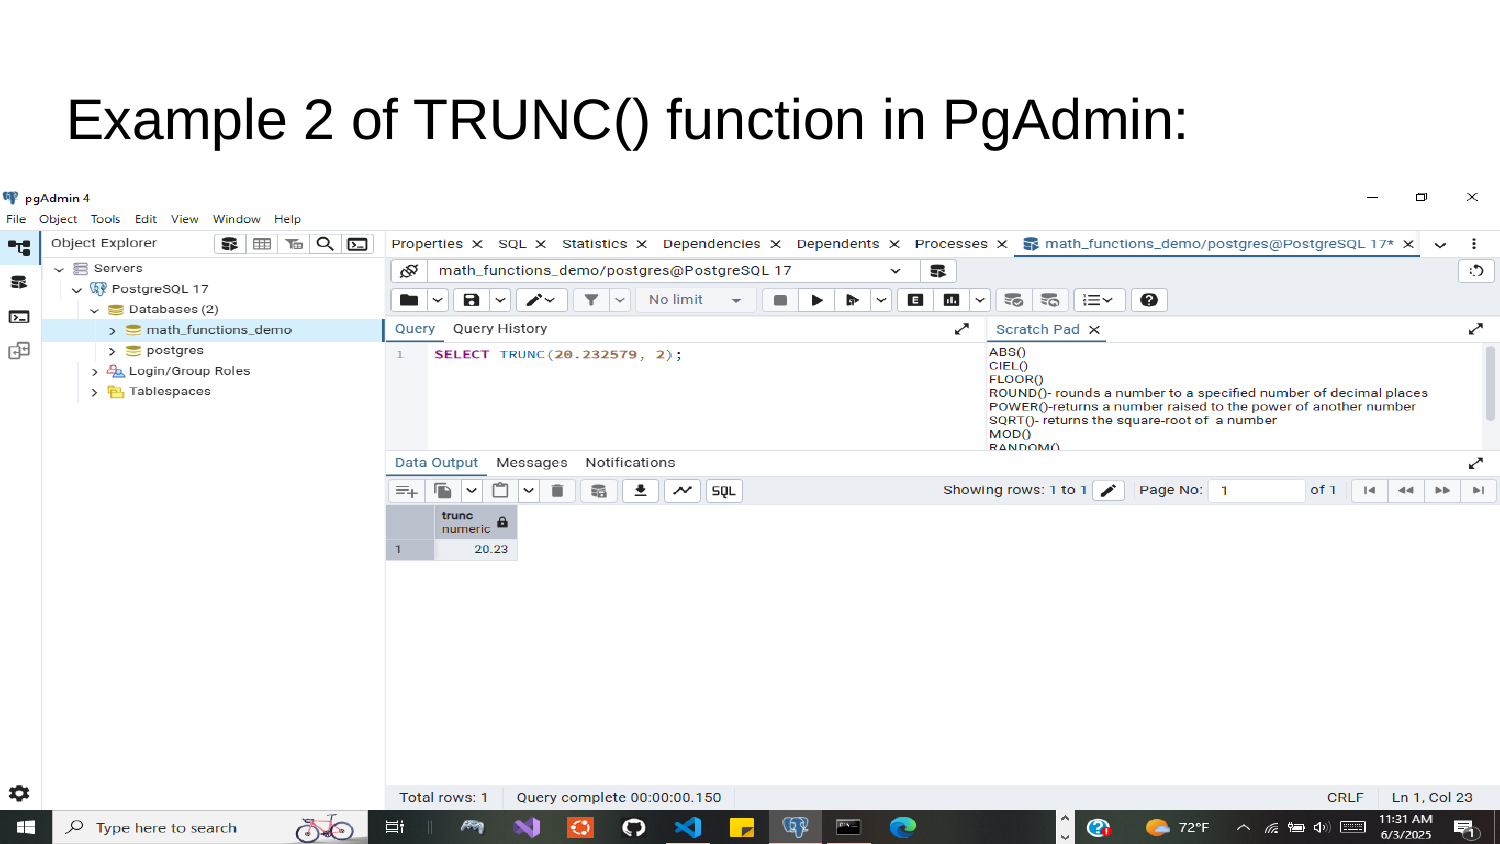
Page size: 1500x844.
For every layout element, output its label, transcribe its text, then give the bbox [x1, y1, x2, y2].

title Example 2 of TRUNC() function in PgAdmin: [51, 72, 1449, 167]
picture [0, 188, 1500, 844]
